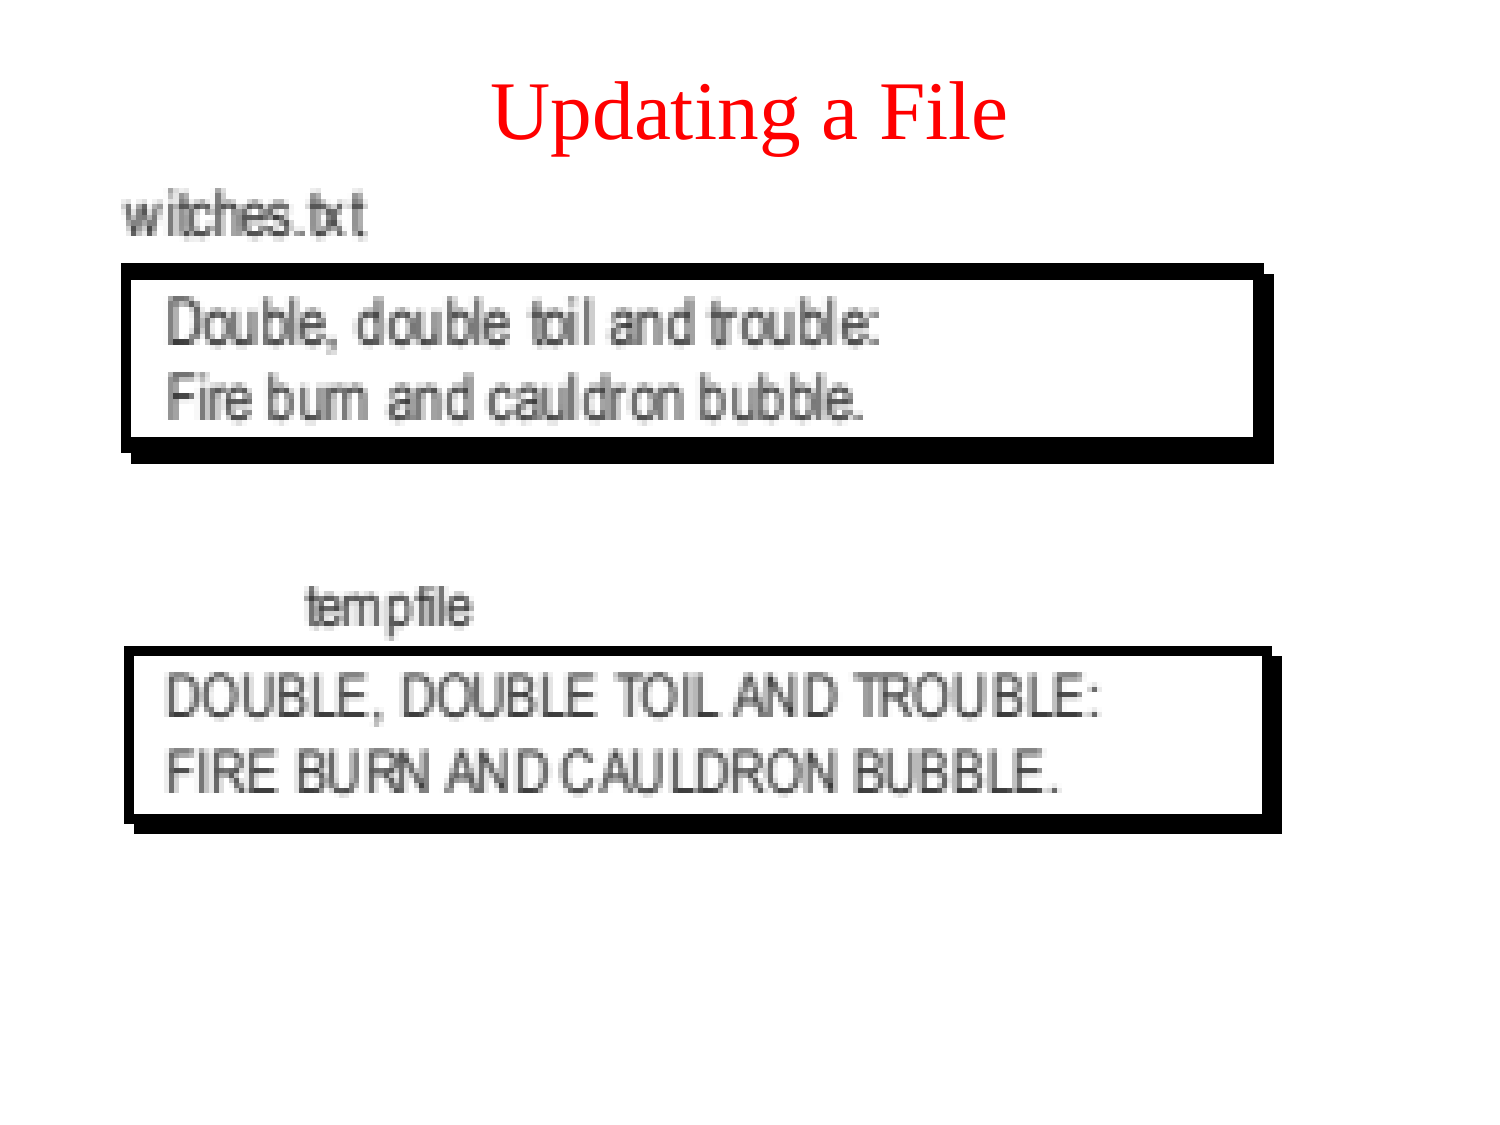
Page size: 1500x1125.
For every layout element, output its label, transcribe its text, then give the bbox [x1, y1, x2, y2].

picture [100, 585, 1307, 870]
picture [100, 172, 1307, 492]
title Updating a File [0, 12, 1500, 200]
